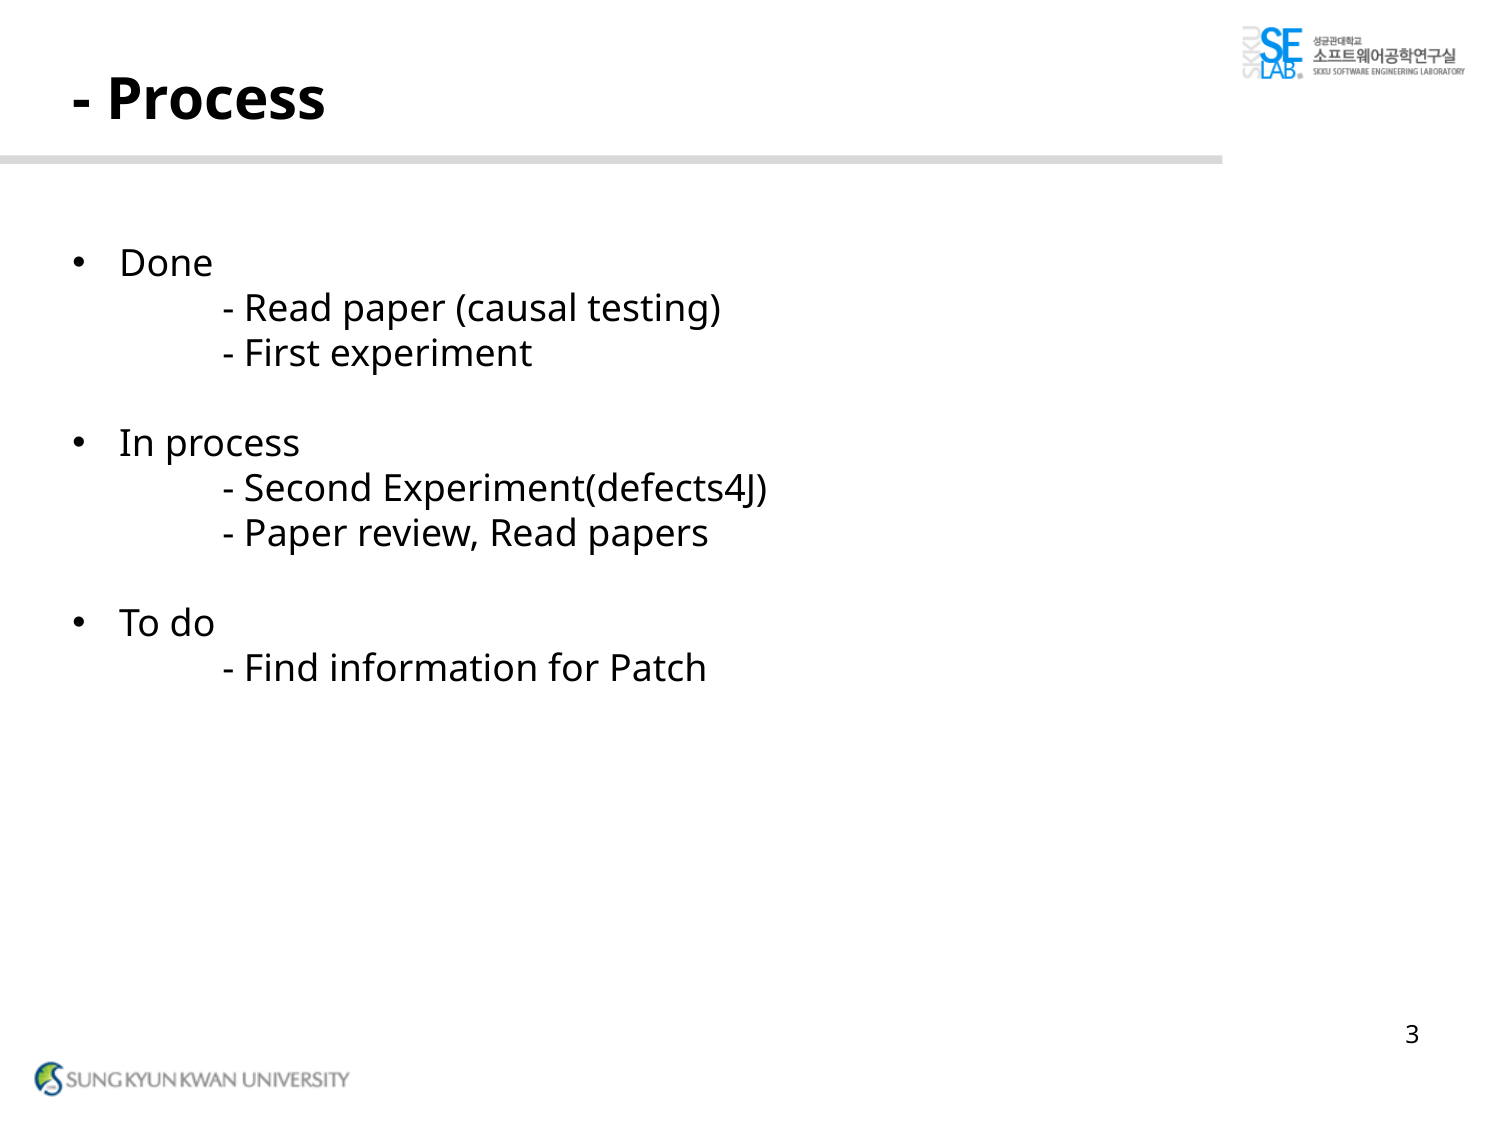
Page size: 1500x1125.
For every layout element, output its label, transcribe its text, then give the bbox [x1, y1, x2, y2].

slide_number 3 [1076, 1011, 1428, 1059]
title - Process [64, 0, 1391, 194]
text_box Done - Read paper (causal testing) - First experiment In process - Second Experiment(defects4J) - Paper review, Read papers To do - Find information for Patch [64, 231, 1388, 877]
picture [1391, 0, 1500, 134]
picture [17, 1046, 366, 1110]
